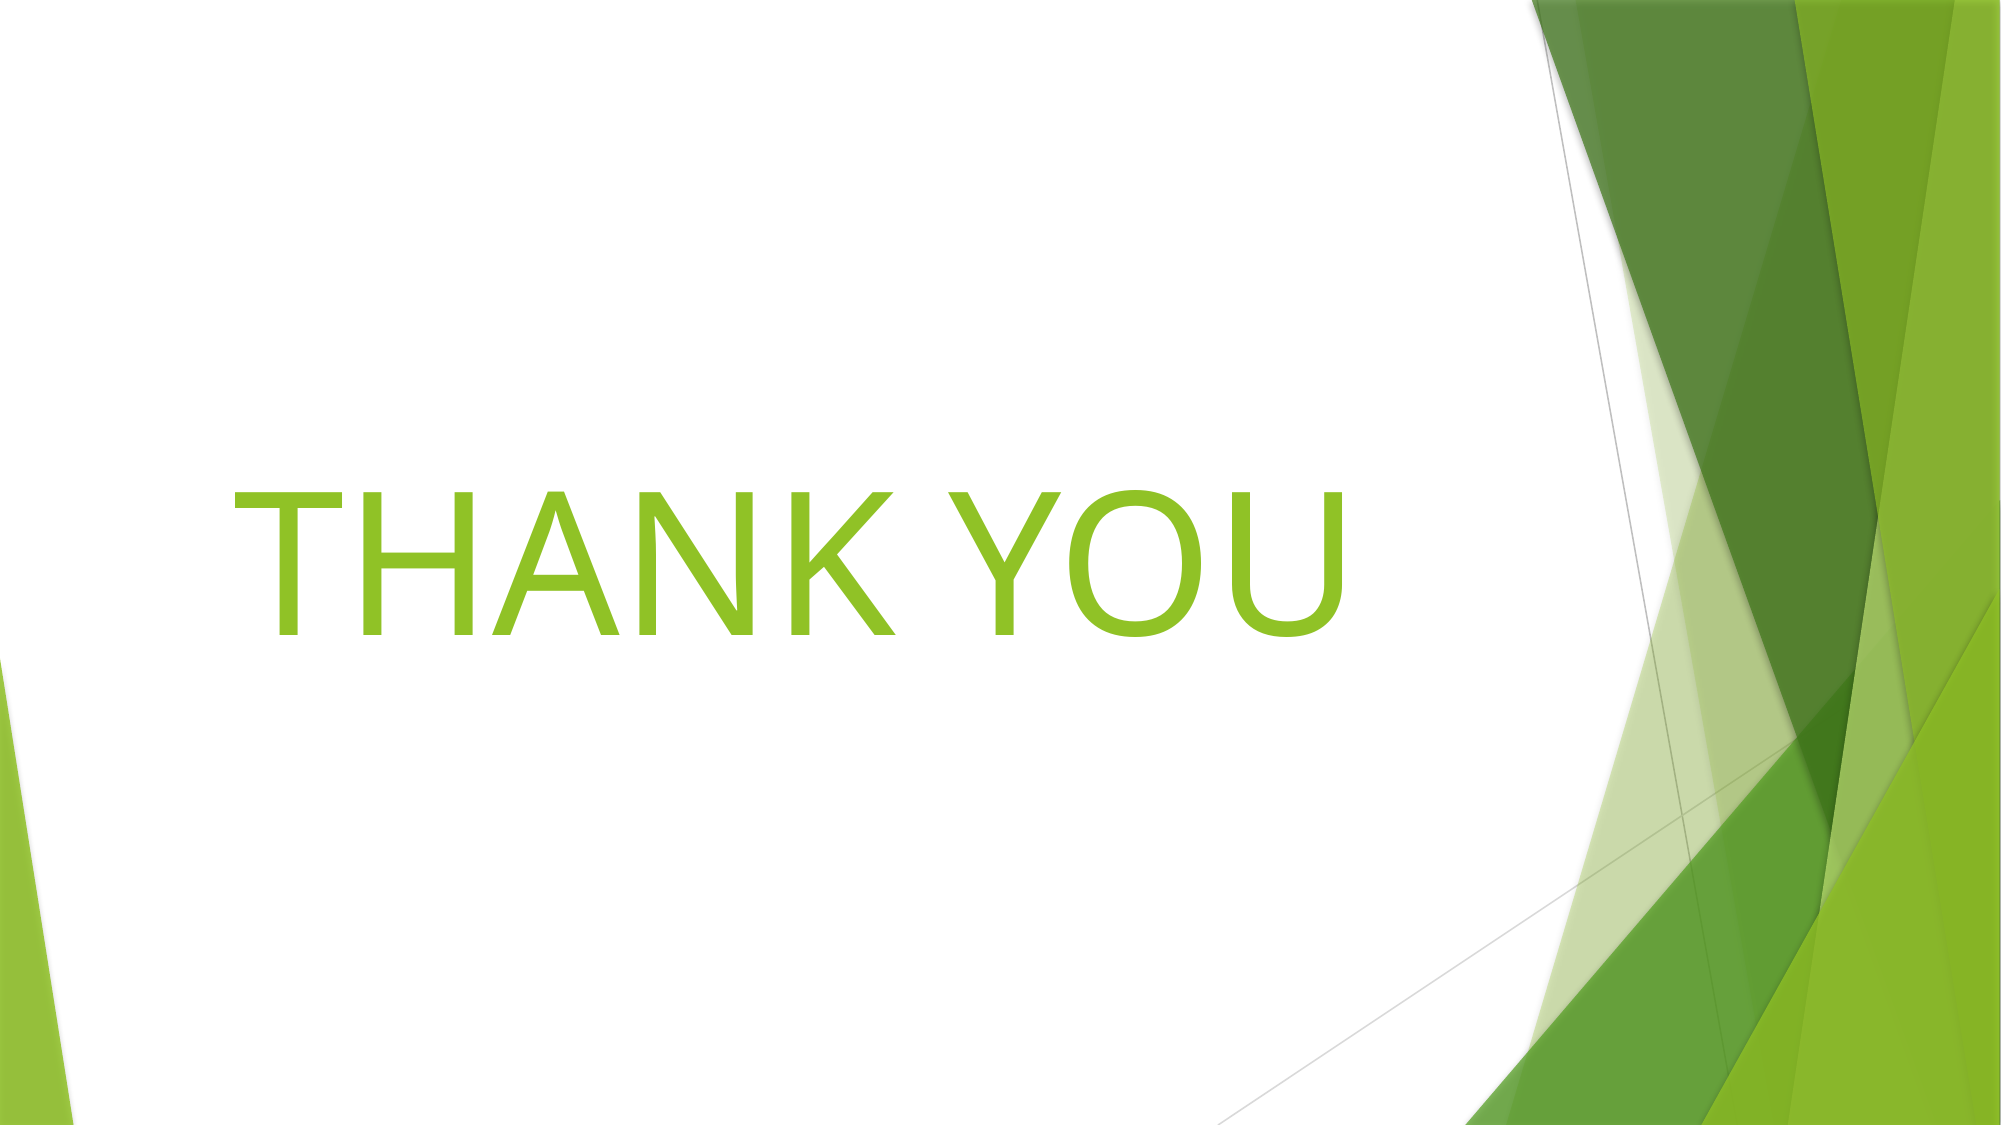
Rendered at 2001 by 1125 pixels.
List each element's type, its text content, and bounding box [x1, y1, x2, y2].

list THANK YOU [166, 428, 2000, 1065]
